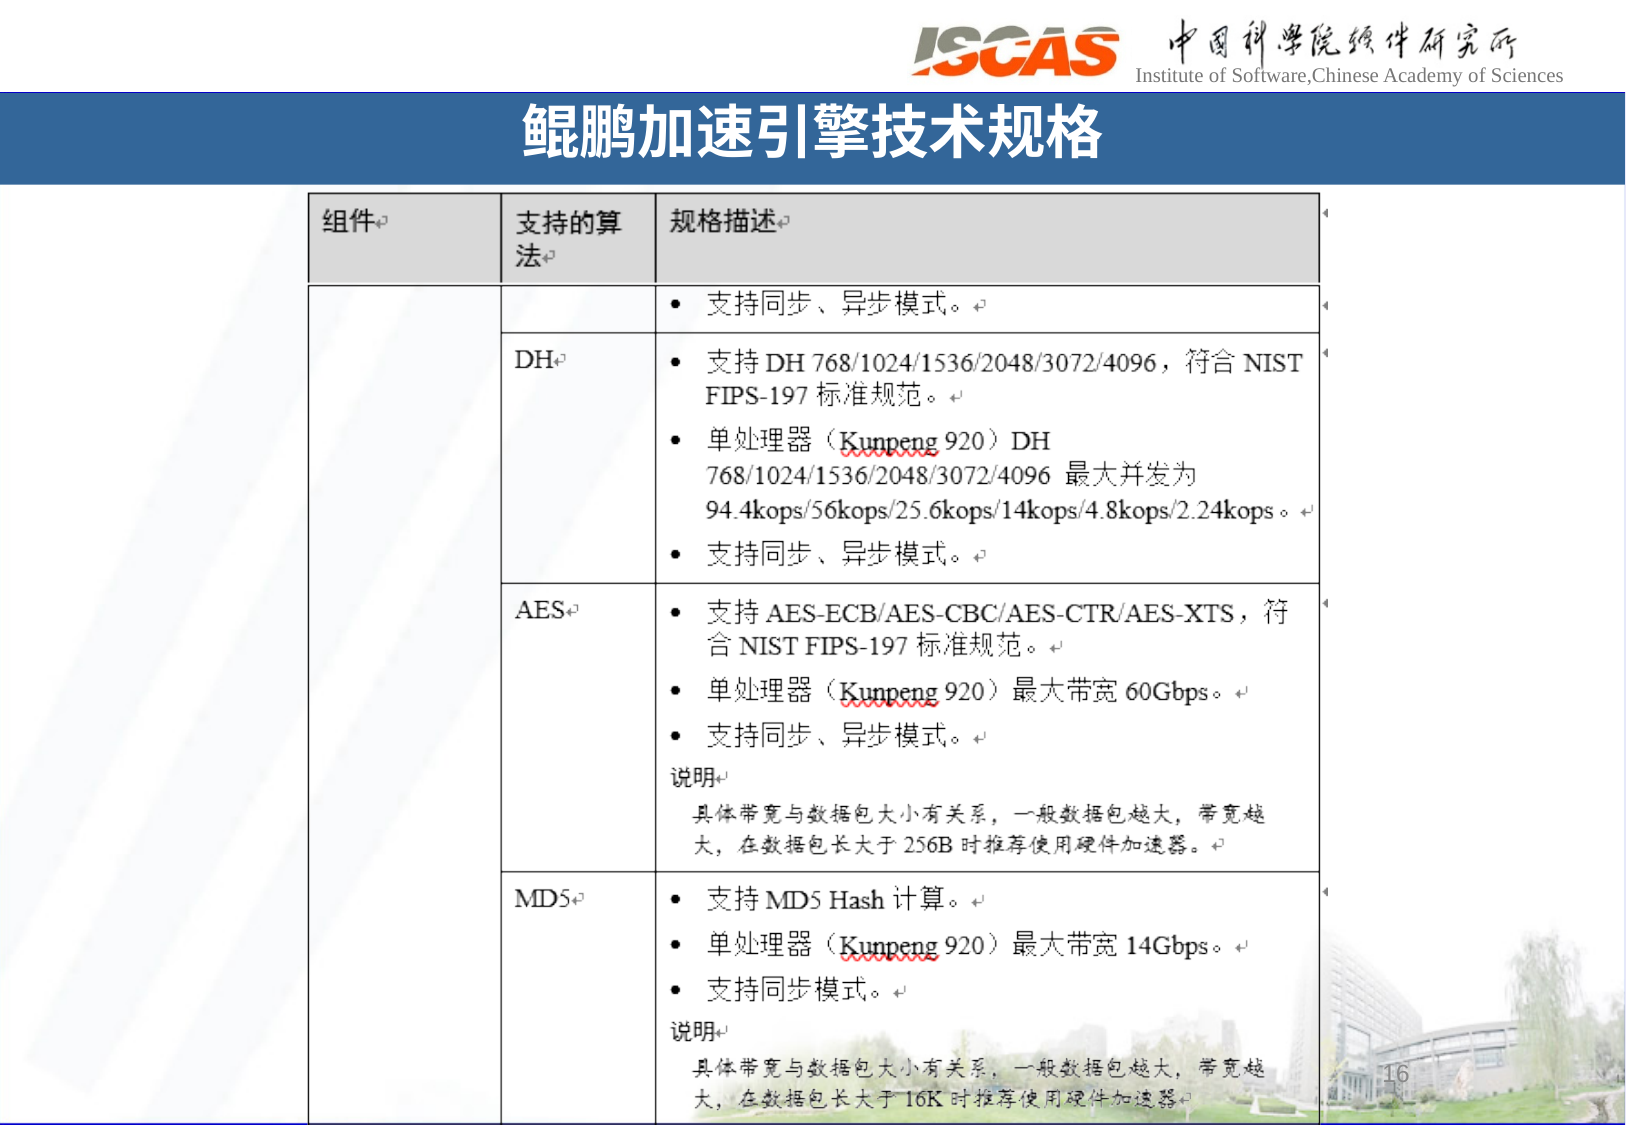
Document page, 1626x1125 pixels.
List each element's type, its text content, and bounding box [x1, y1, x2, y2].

text_box 鲲鹏加速引擎技术规格 [0, 93, 1625, 185]
slide_number 16 [1333, 1042, 1425, 1103]
picture [0, 92, 1626, 1125]
picture [1166, 15, 1519, 71]
picture [907, 18, 1132, 87]
